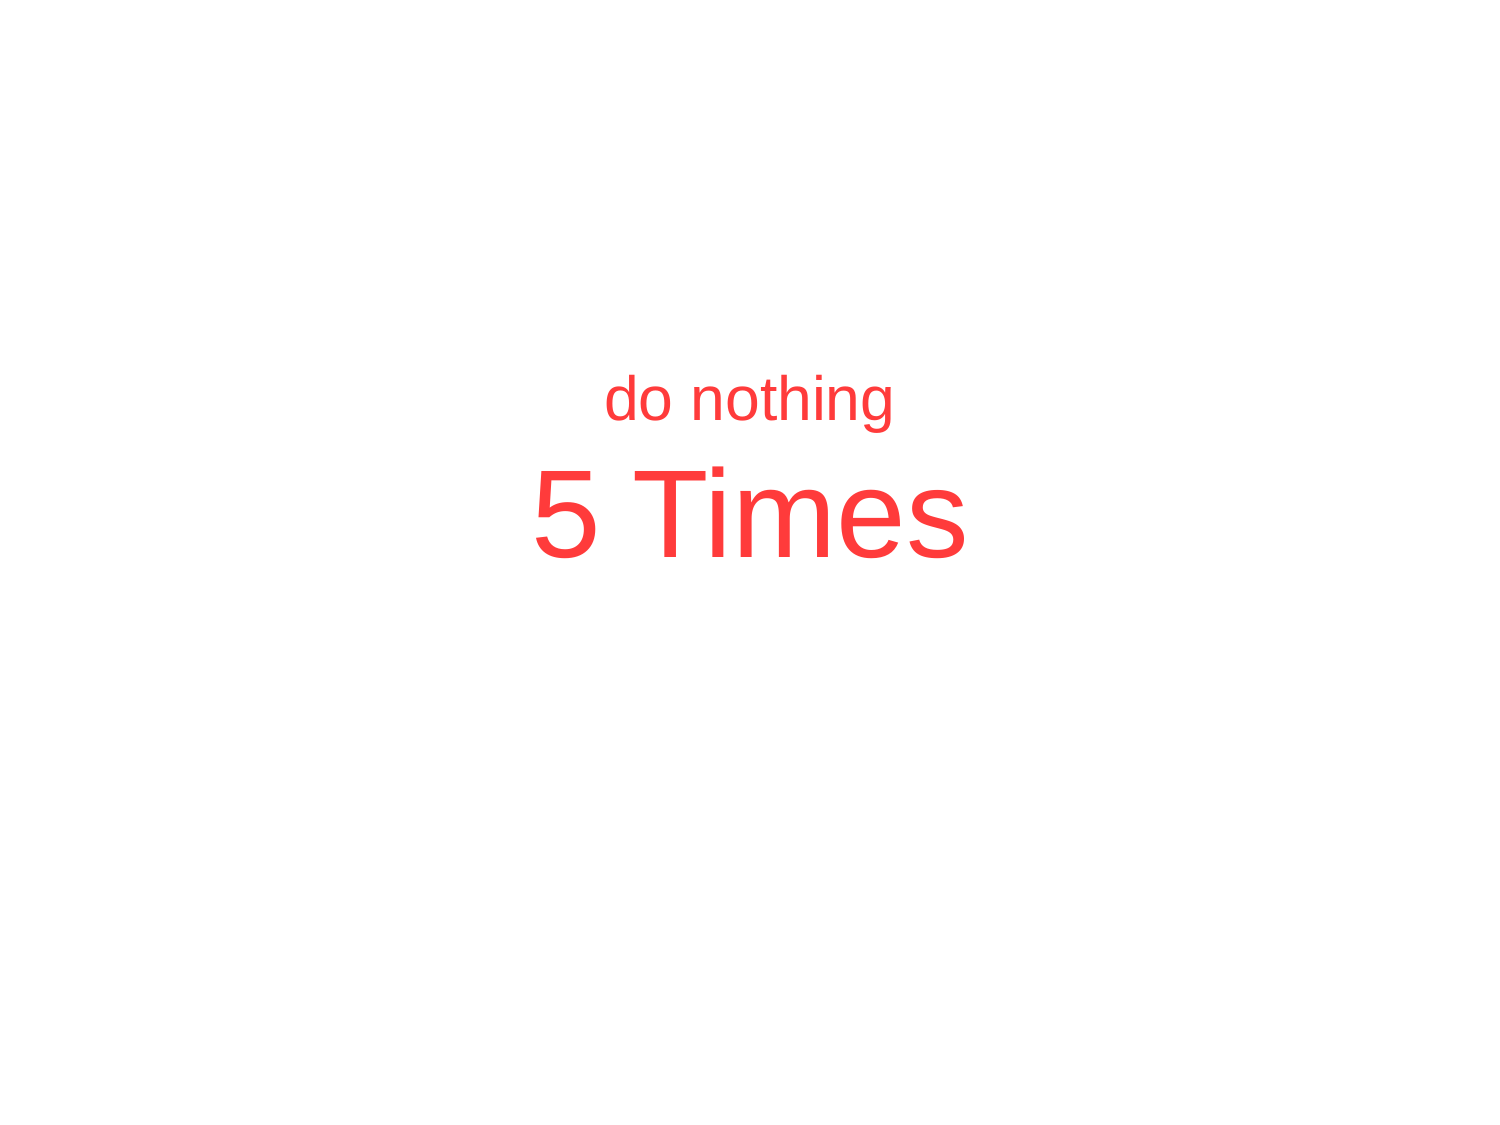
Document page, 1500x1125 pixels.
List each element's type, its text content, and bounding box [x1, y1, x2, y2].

title do nothing 5 Times [112, 349, 1388, 591]
